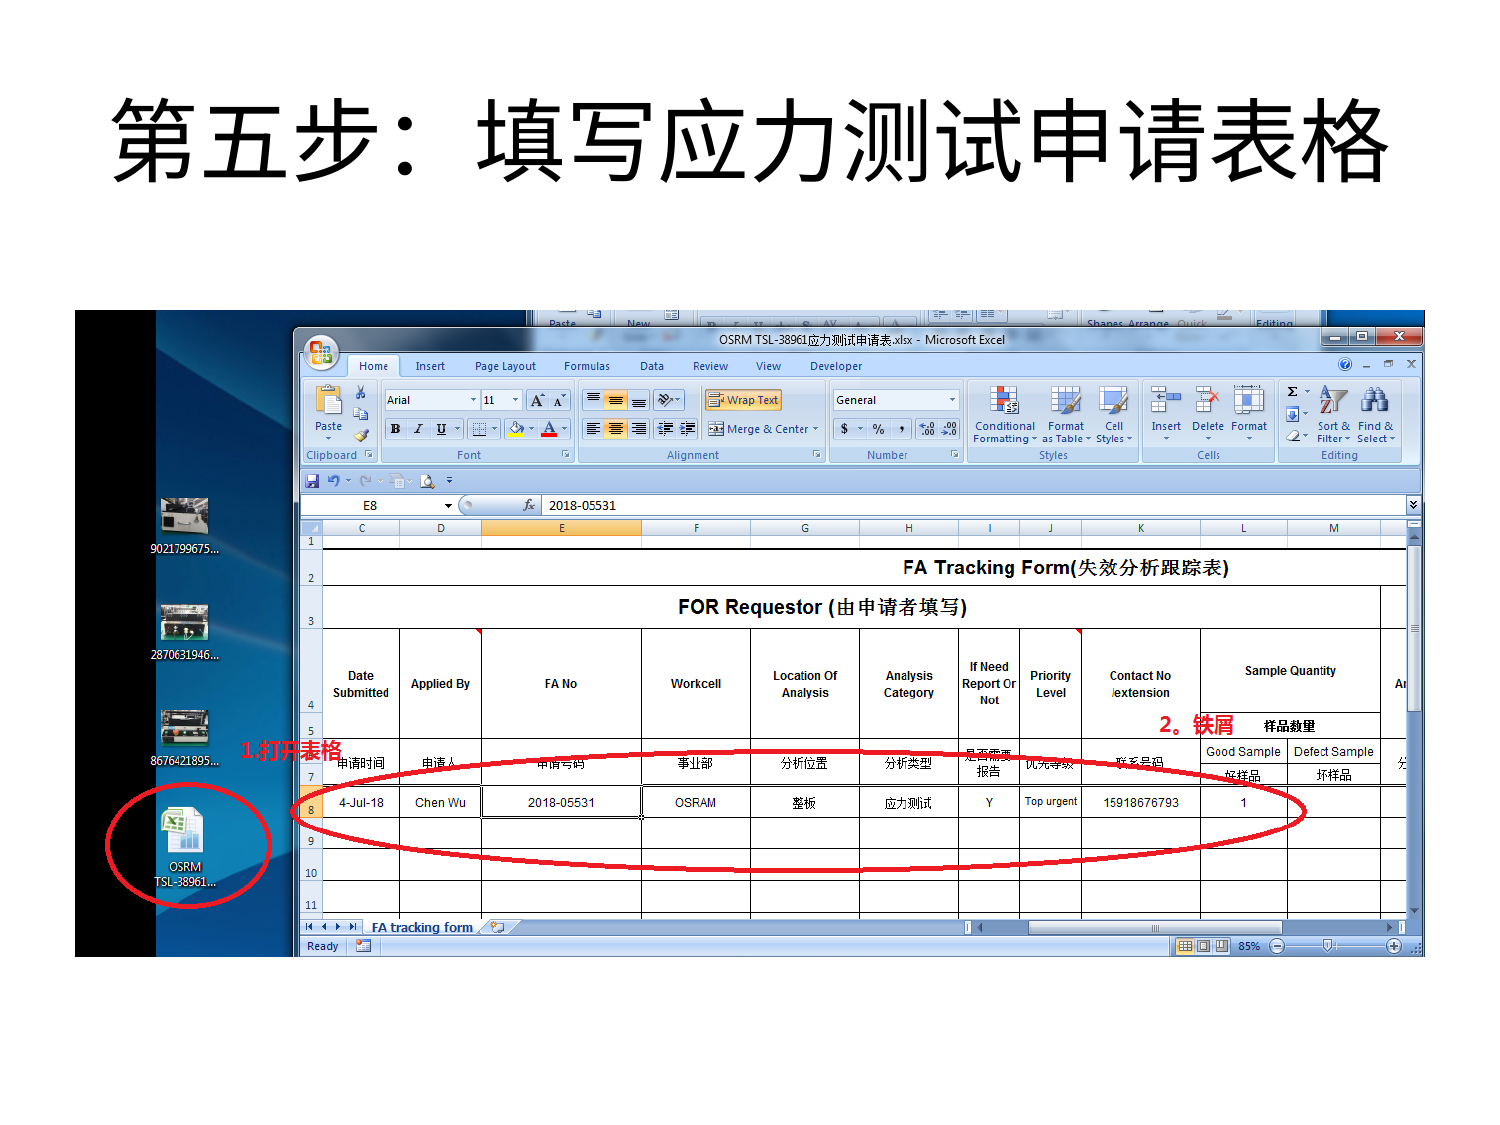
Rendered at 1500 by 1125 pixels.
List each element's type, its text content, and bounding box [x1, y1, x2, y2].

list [74, 310, 1426, 957]
title 第五步：填写应力测试申请表格 [75, 45, 1425, 233]
